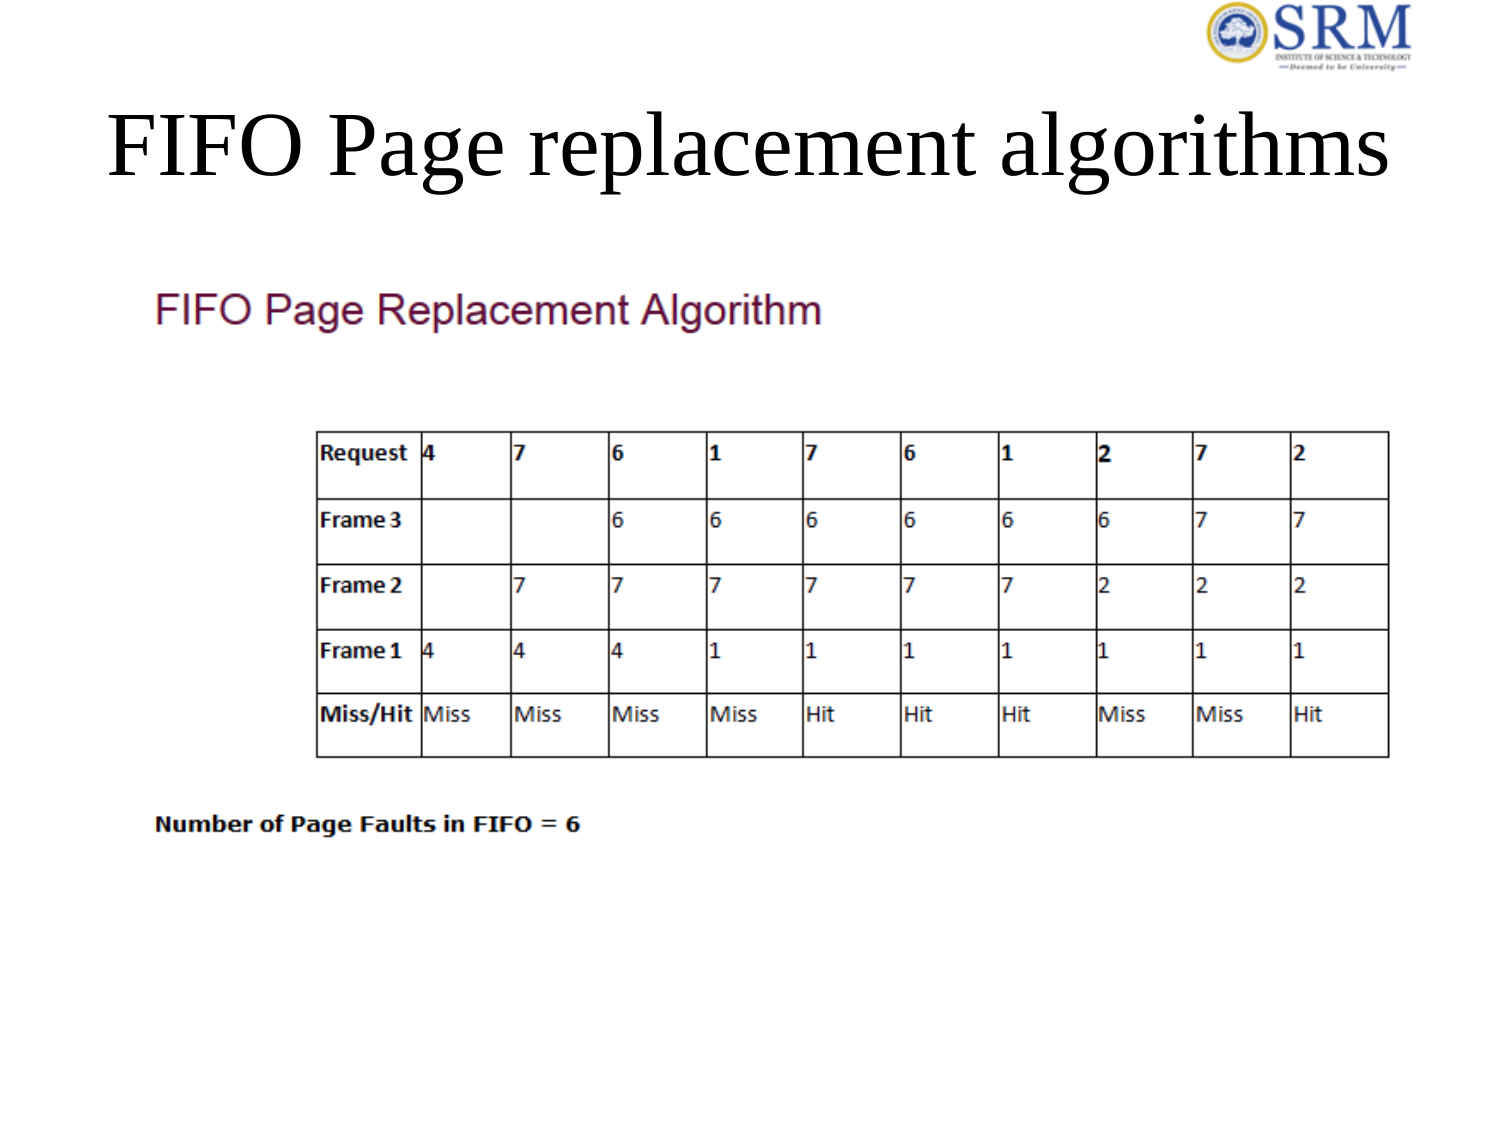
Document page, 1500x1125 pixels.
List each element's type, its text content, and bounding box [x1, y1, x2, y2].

picture [1174, 0, 1429, 105]
title FIFO Page replacement algorithms [75, 45, 1425, 233]
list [142, 287, 1474, 846]
